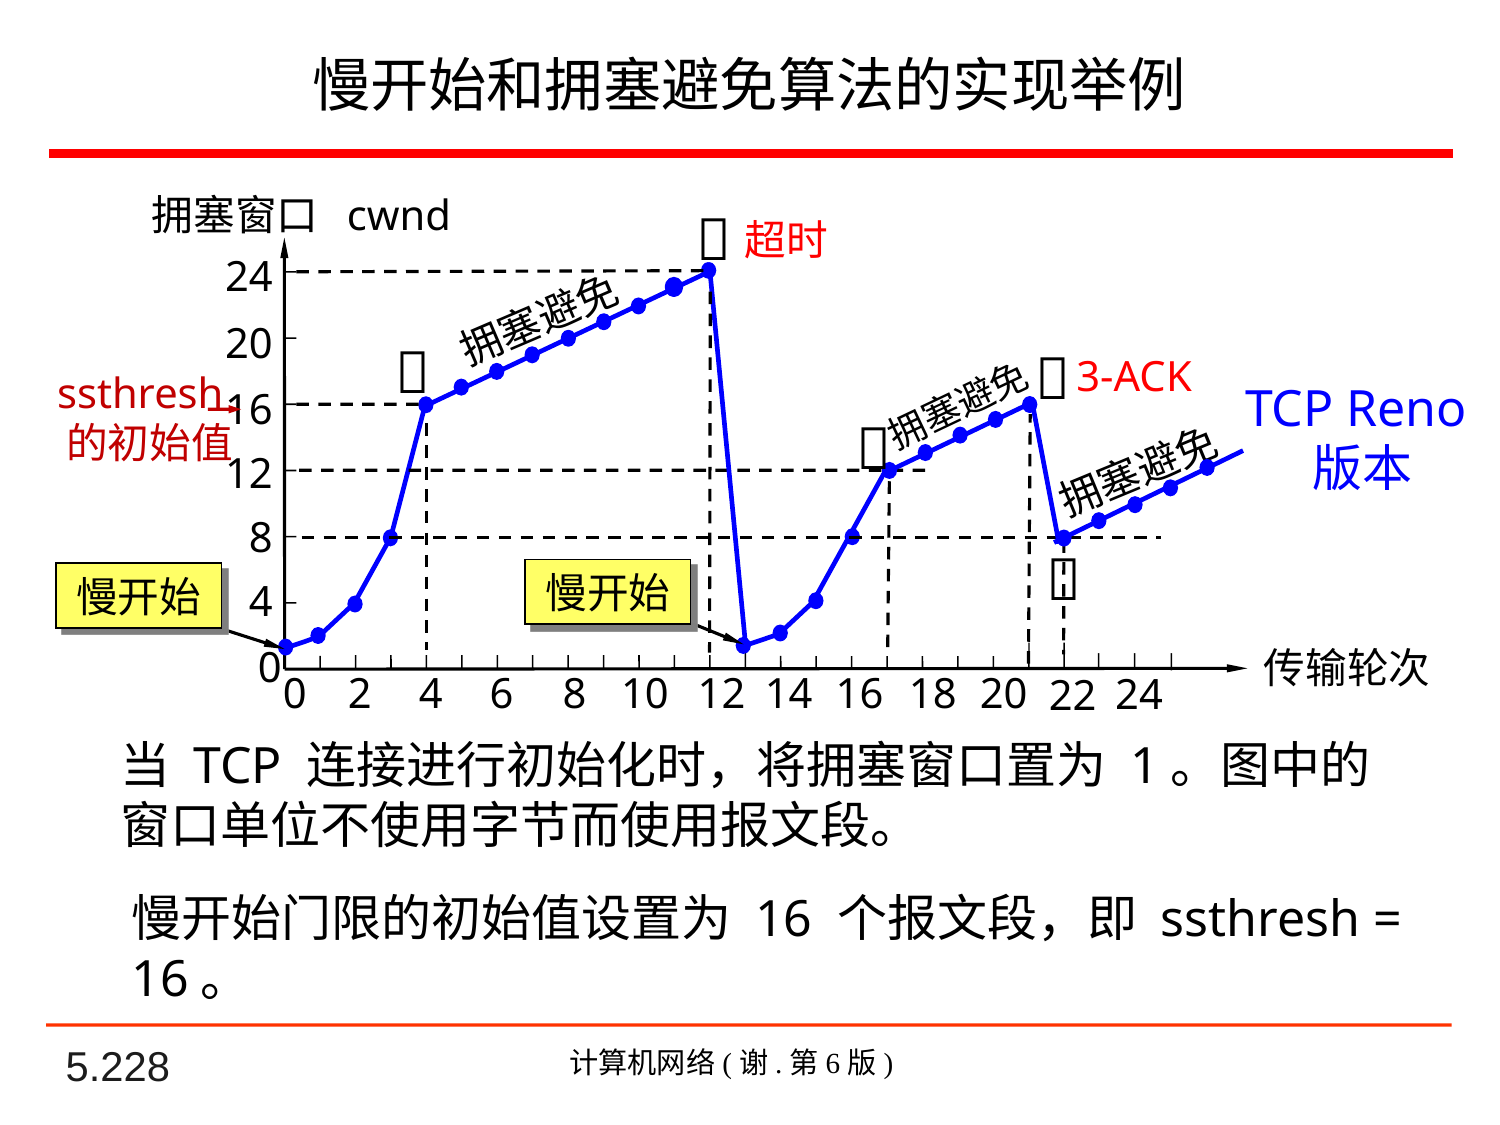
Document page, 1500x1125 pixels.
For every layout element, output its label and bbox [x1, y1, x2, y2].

text_box [63, 24, 1448, 141]
text_box [34, 181, 1495, 862]
text_box [117, 878, 1430, 1014]
